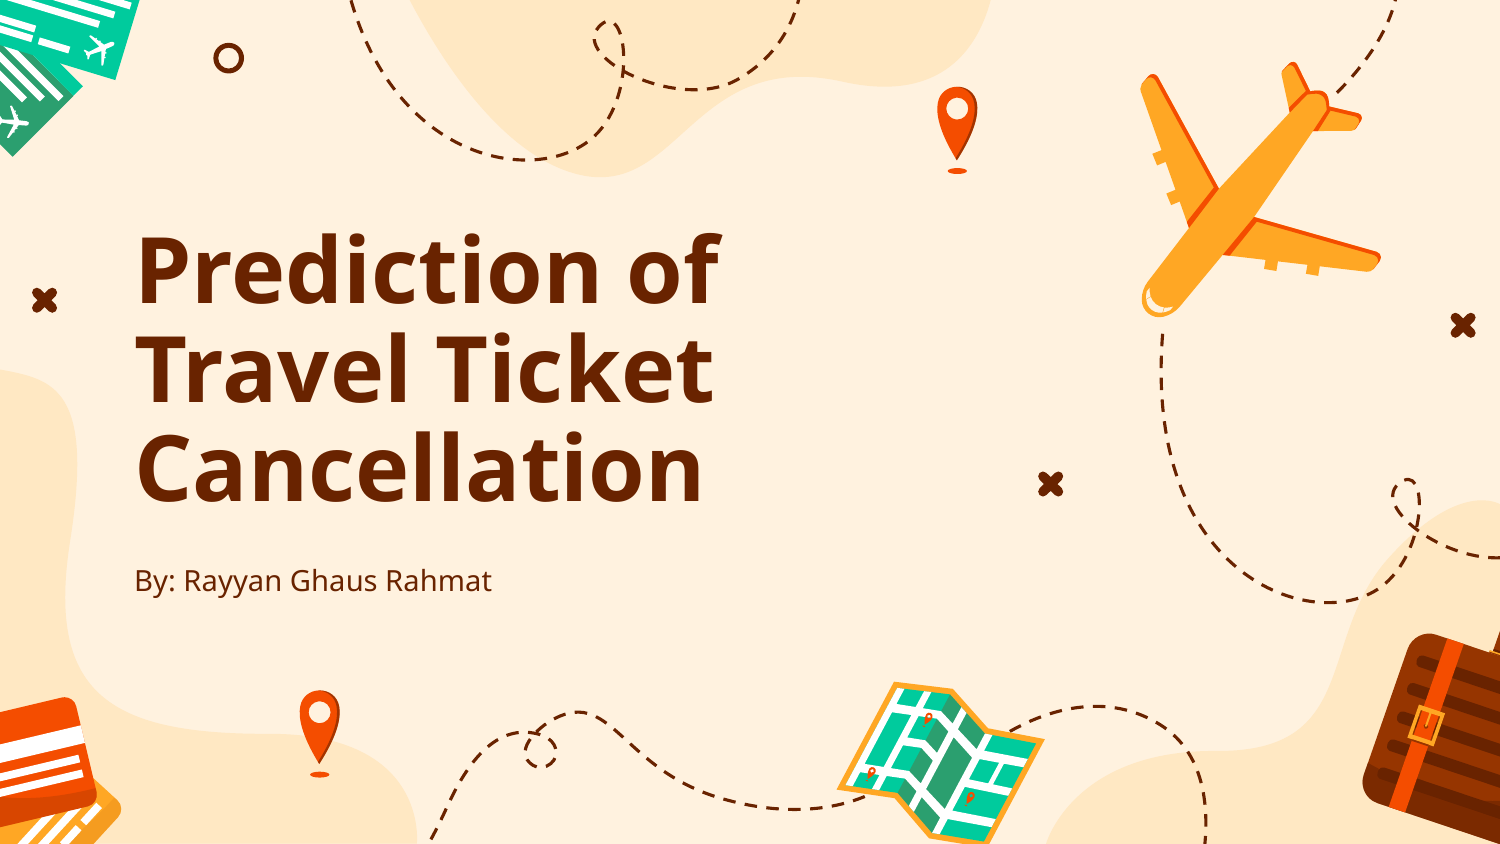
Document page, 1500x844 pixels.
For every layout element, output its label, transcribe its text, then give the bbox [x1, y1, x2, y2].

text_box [1131, 69, 1390, 311]
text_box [852, 680, 1029, 844]
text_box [297, 690, 342, 778]
subtitle By: Rayyan Ghaus Rahmat [119, 546, 925, 625]
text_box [935, 86, 979, 175]
text_box [1038, 471, 1064, 497]
title Prediction of Travel Ticket Cancellation [119, 182, 973, 536]
